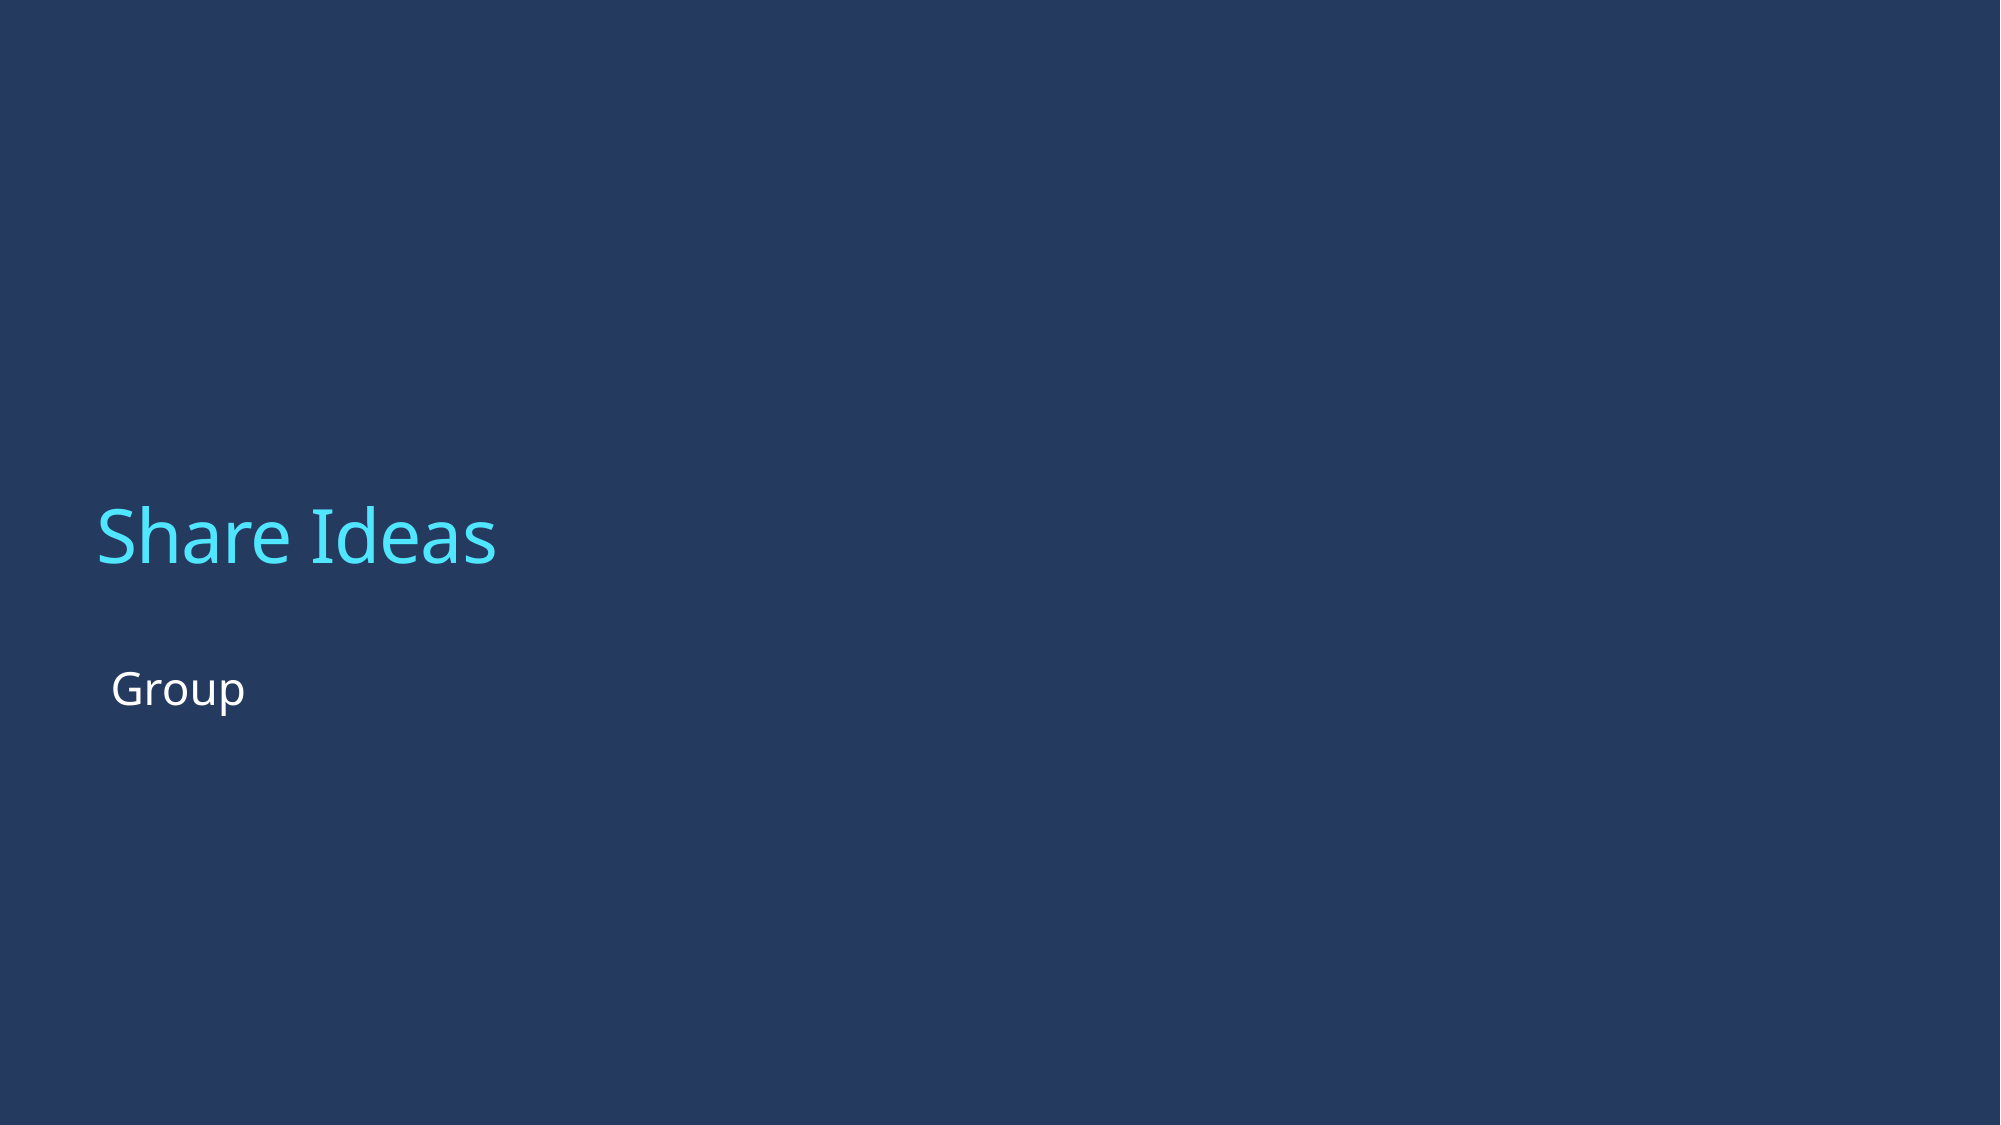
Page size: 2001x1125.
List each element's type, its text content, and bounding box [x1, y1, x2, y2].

title Share Ideas [96, 498, 1596, 580]
text_box Group [95, 652, 1596, 708]
